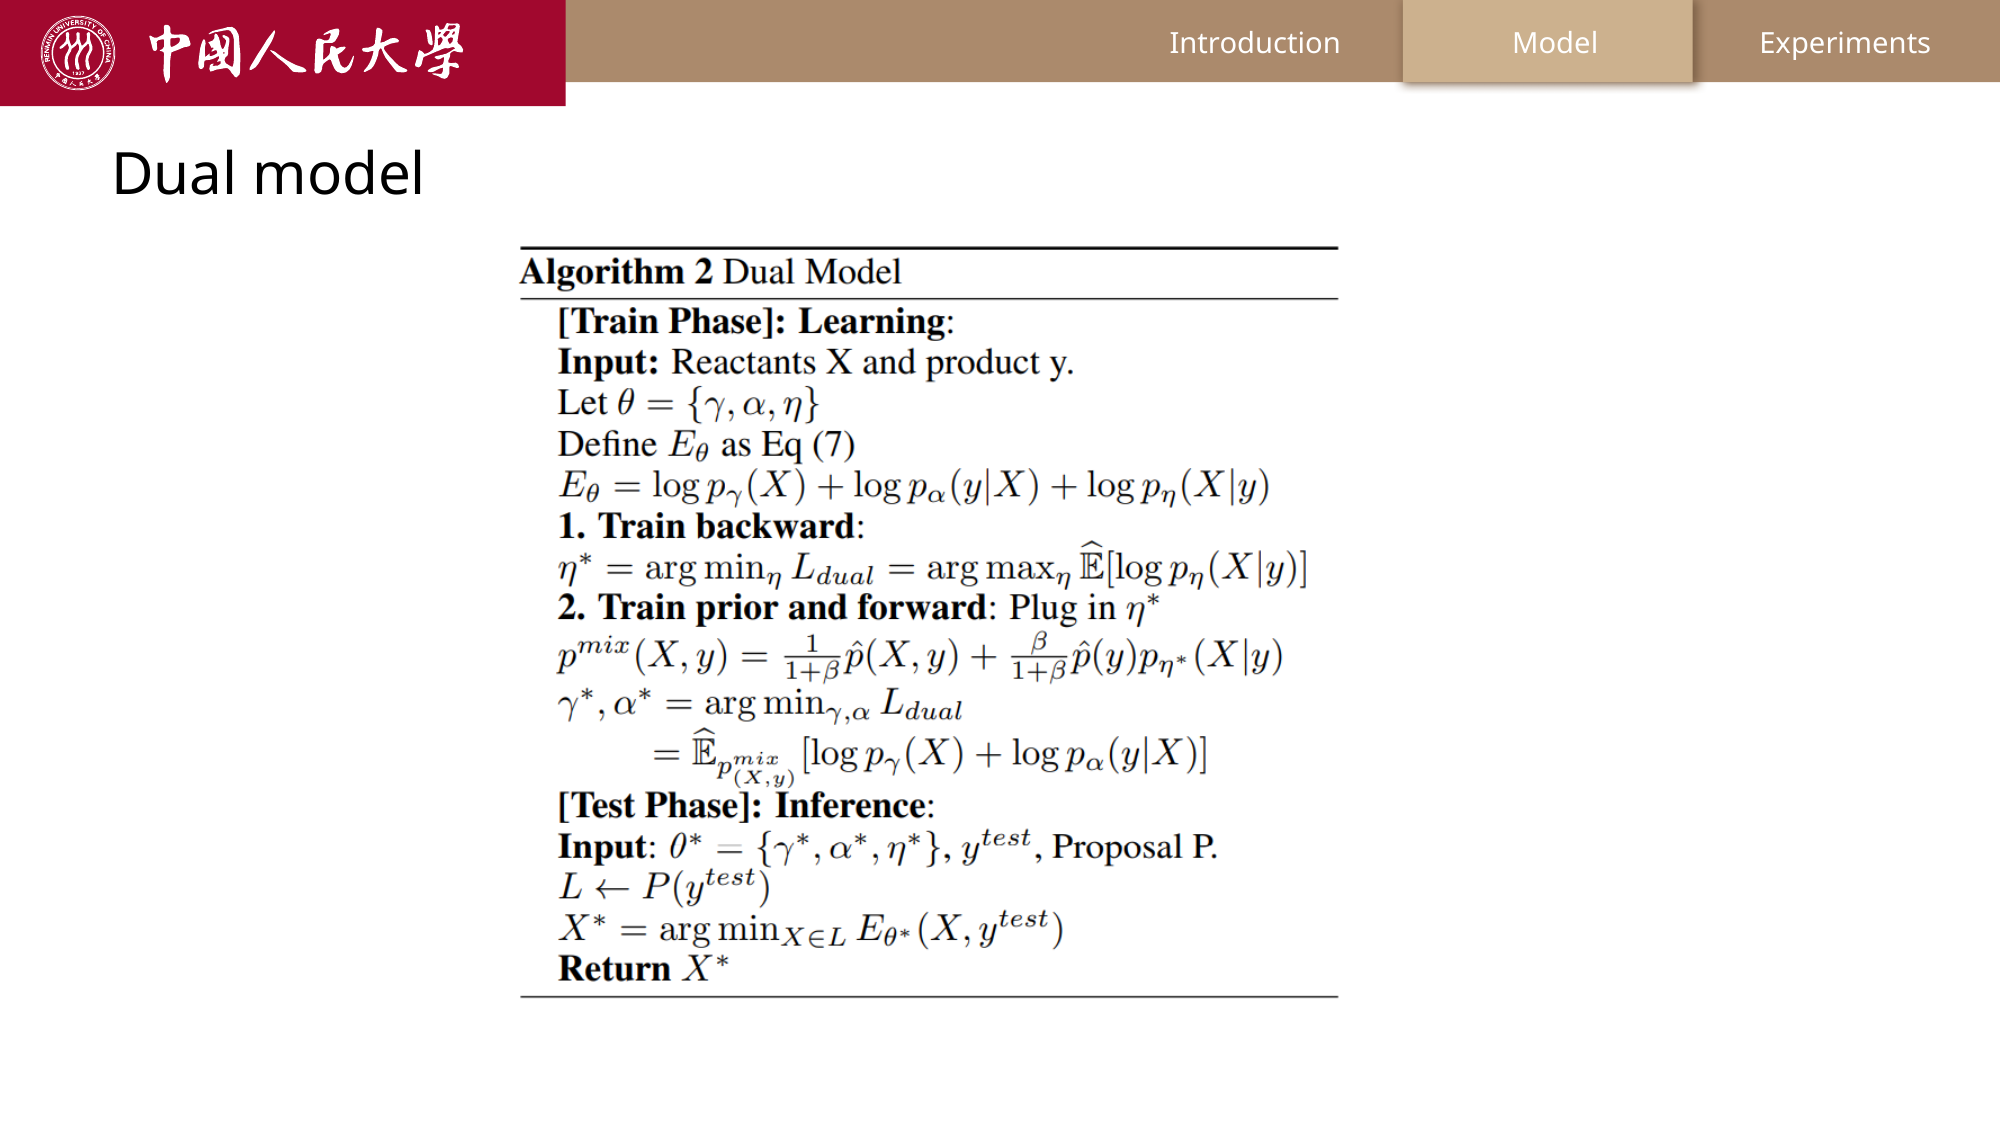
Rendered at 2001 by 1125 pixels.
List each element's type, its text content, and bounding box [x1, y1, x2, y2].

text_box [40, 15, 116, 91]
text_box Experiments [1708, 16, 1983, 67]
text_box [567, 0, 1395, 83]
text_box Model [1424, 16, 1686, 67]
text_box Introduction [1116, 16, 1395, 67]
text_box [149, 22, 464, 84]
text_box [1402, 0, 1694, 83]
text_box Dual model [81, 129, 1298, 214]
text_box [1707, 0, 2000, 83]
text_box [0, 0, 567, 107]
picture [510, 234, 1361, 1011]
